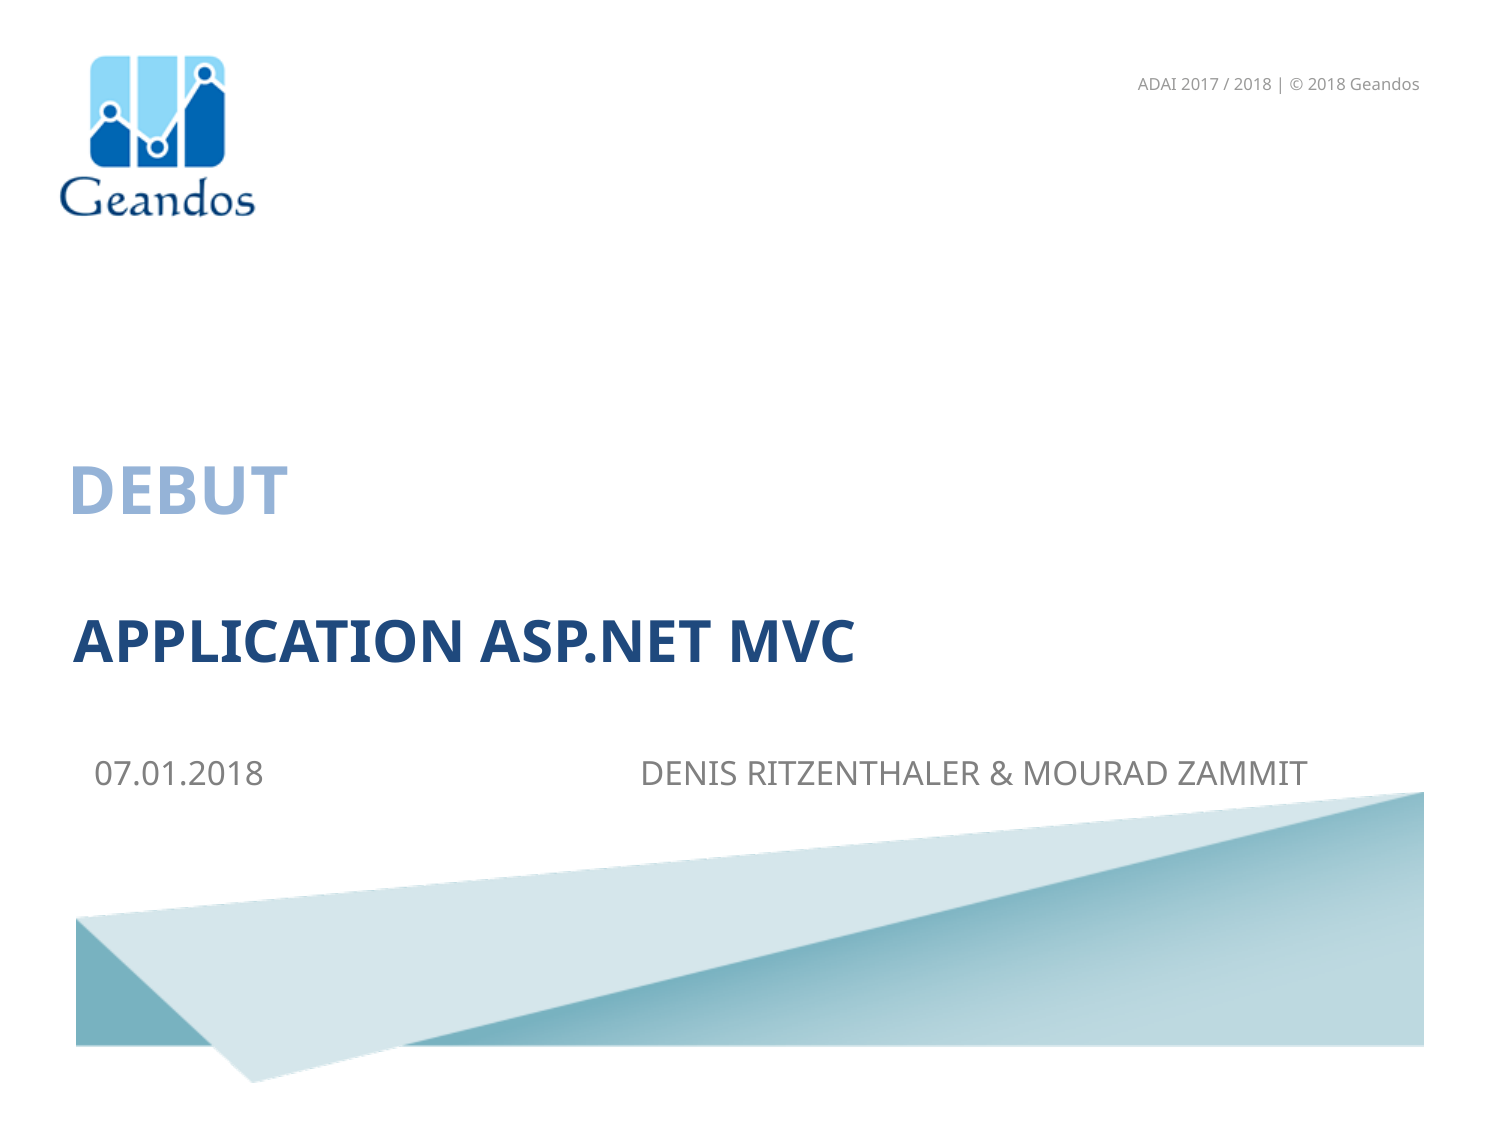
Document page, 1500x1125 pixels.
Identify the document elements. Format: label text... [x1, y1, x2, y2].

picture [53, 54, 263, 219]
title DEBUT [53, 440, 1422, 638]
text_box APPLICATION ASP.NET MVC [59, 597, 1319, 732]
list 07.01.2018 DENIS RITZENTHALER & MOURAD ZAMMIT [79, 744, 1424, 804]
